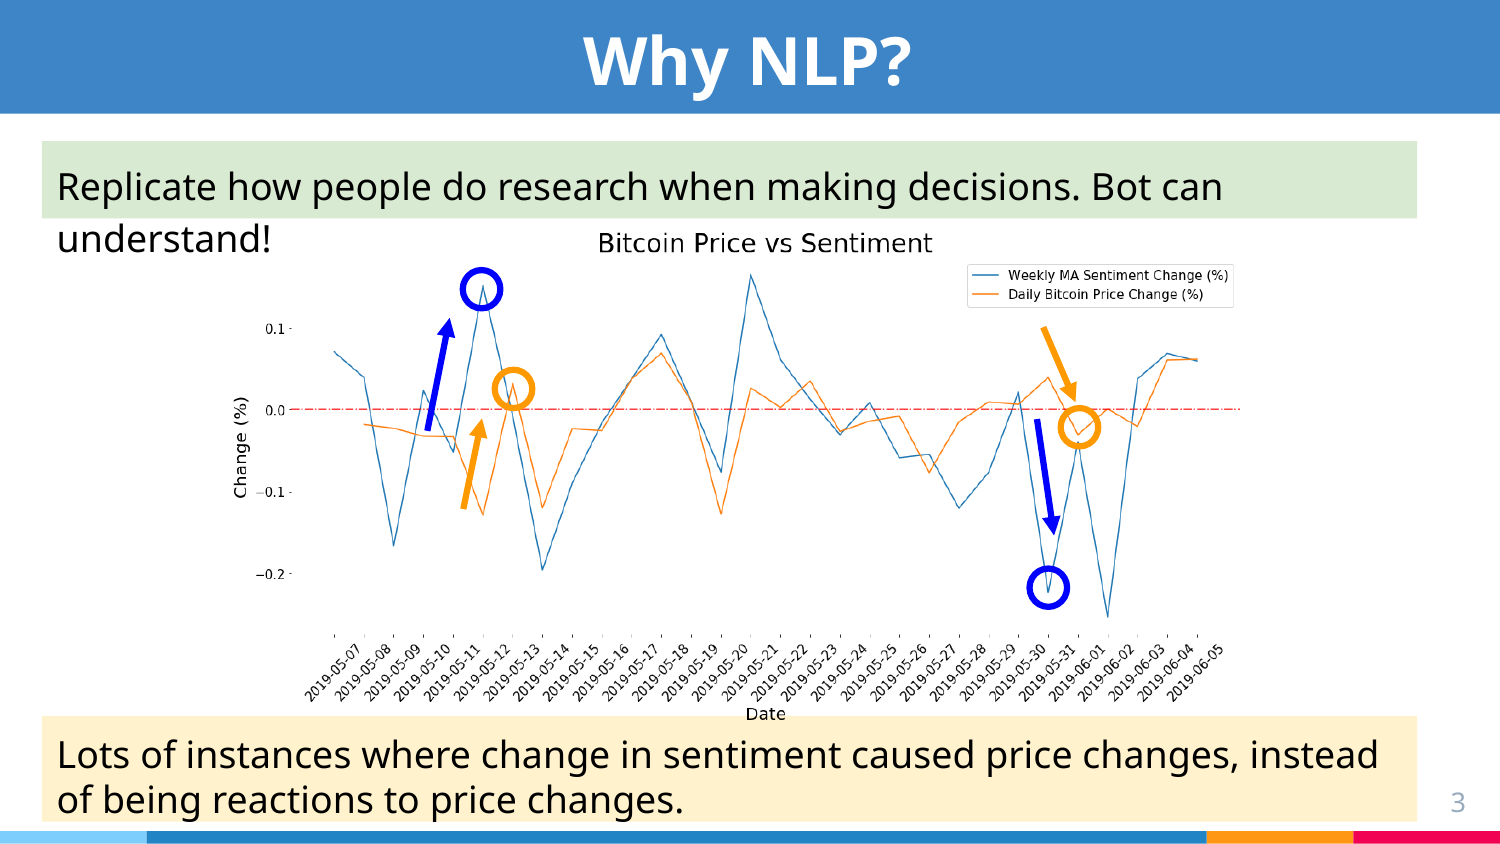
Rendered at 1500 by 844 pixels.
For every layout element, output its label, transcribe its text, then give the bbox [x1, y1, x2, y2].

text_box Lots of instances where change in sentiment caused price changes, instead of being reactions to price changes. [41, 715, 1418, 822]
title Why NLP? [0, 0, 1500, 114]
text_box Replicate how people do research when making decisions. Bot can understand! [41, 141, 1418, 219]
slide_number 3 [1418, 770, 1482, 822]
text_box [227, 225, 1245, 729]
